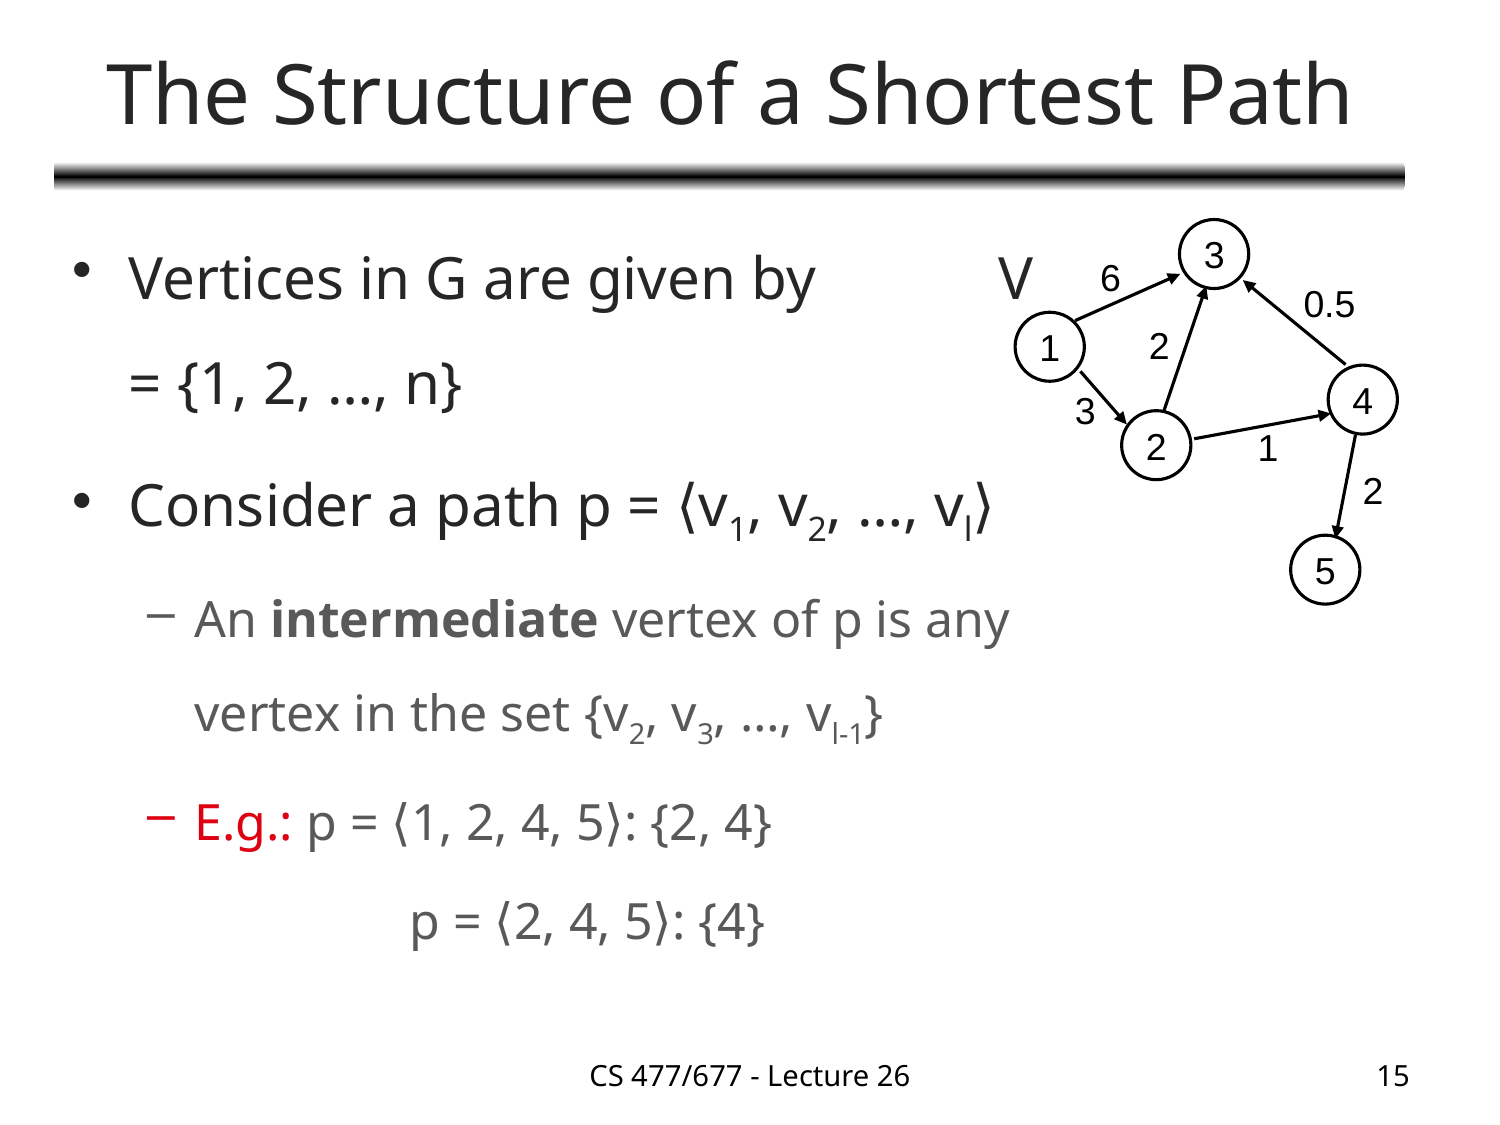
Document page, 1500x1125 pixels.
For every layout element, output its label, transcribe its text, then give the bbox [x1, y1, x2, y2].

slide_number 15 [1074, 1049, 1426, 1103]
footer CS 477/677 - Lecture 26 [512, 1049, 988, 1103]
title The Structure of a Shortest Path [55, 16, 1407, 166]
list Vertices in G are given by V = {1, 2, …, n} Consider a path p = ⟨v1, v2, …, vl⟩ An intermediate vertex of p is any vertex in the set {v2, v3, …, vl-1} E.g.: p = ⟨1, 2, 4, 5⟩: {2, 4} p = ⟨2, 4, 5⟩: {4} [57, 198, 1070, 1033]
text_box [1014, 219, 1399, 605]
